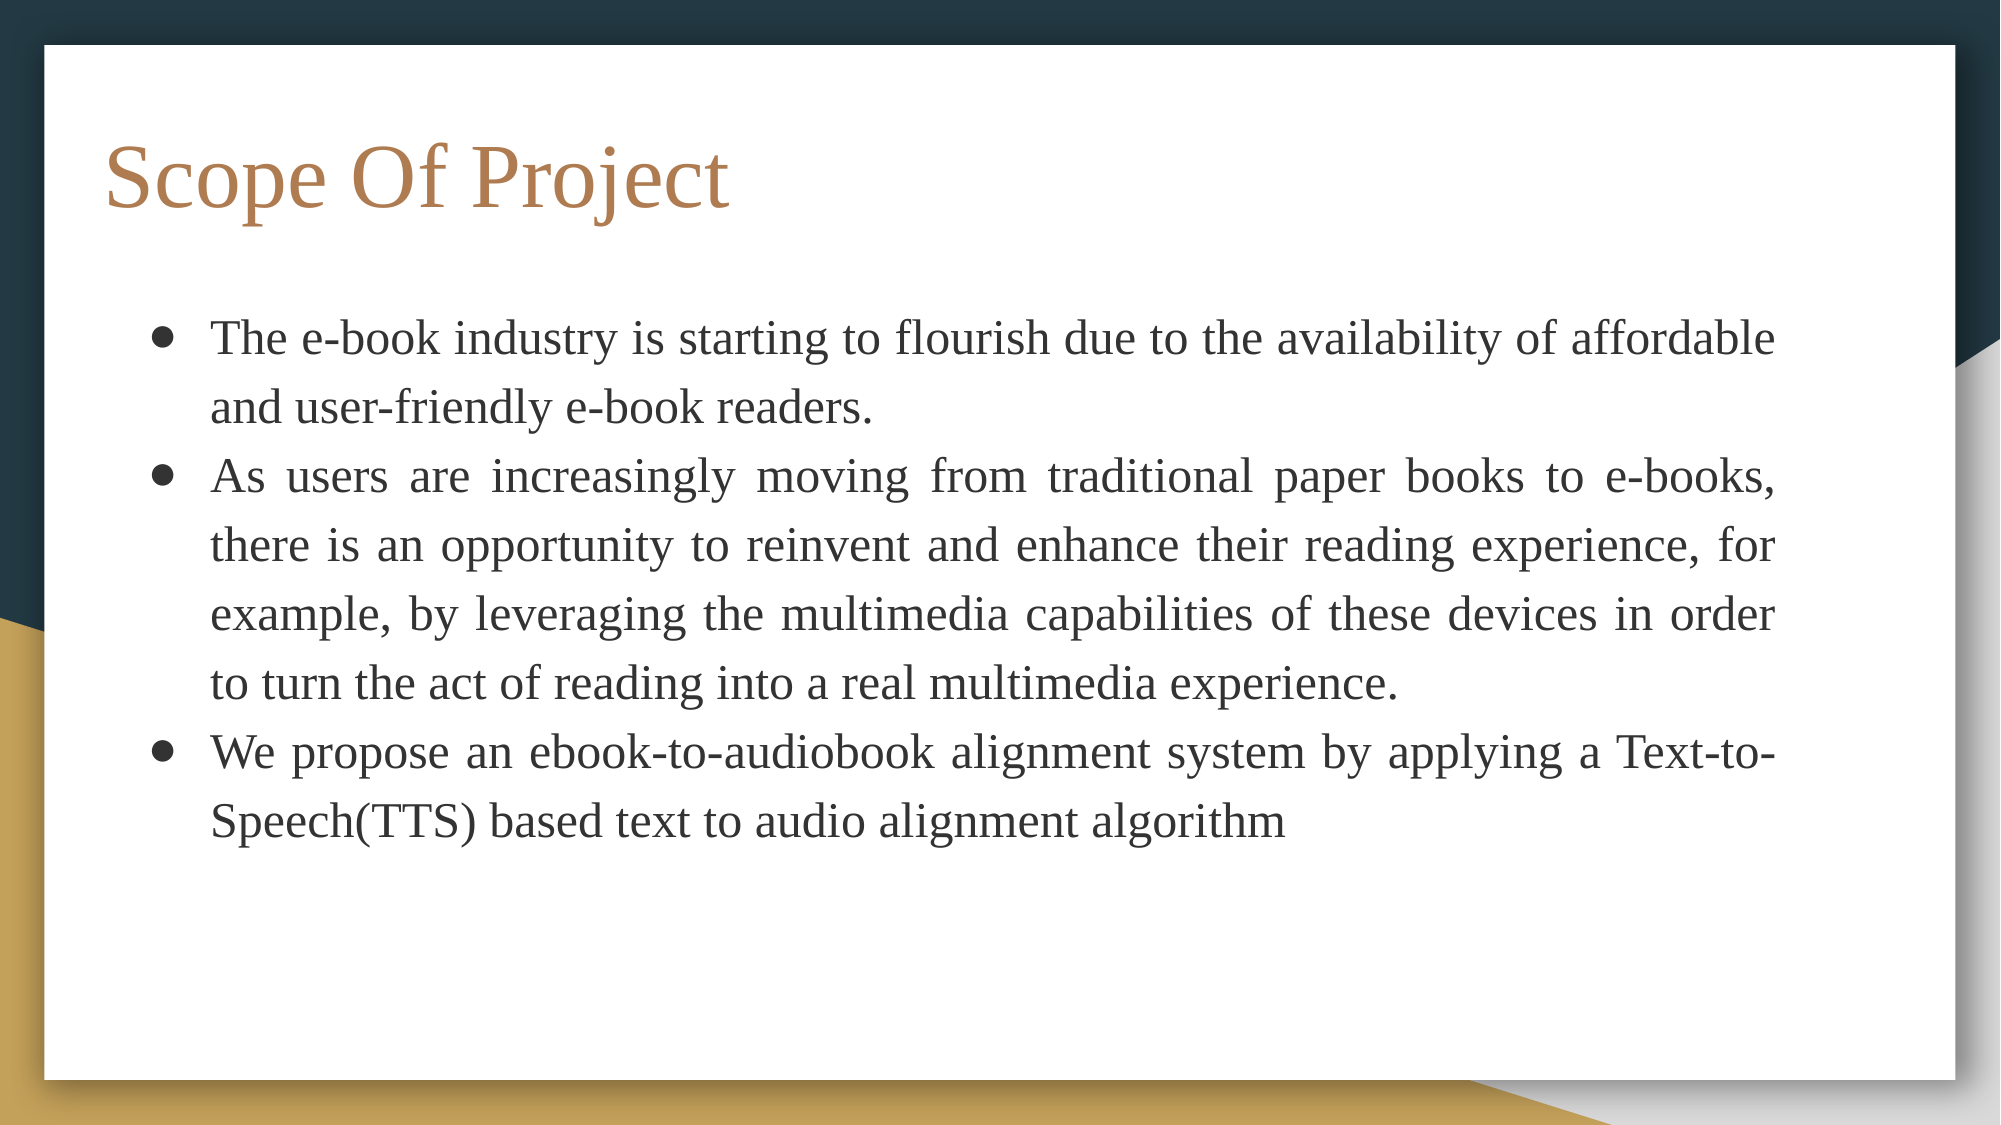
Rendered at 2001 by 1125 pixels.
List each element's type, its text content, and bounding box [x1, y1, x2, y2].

title Scope Of Project [103, 58, 1746, 235]
text_box The e-book industry is starting to flourish due to the availability of affordable and user-friendly e-book readers. As users are increasingly moving from traditional paper books to e-books, there is an opportunity to reinvent and enhance their reading experience, for example, by leveraging the multimedia capabilities of these devices in order to turn the act of reading into a real multimedia experience. We propose an ebook-to-audiobook alignment system by applying a Text-to-Speech(TTS) based text to audio alignment algorithm [120, 245, 1793, 996]
